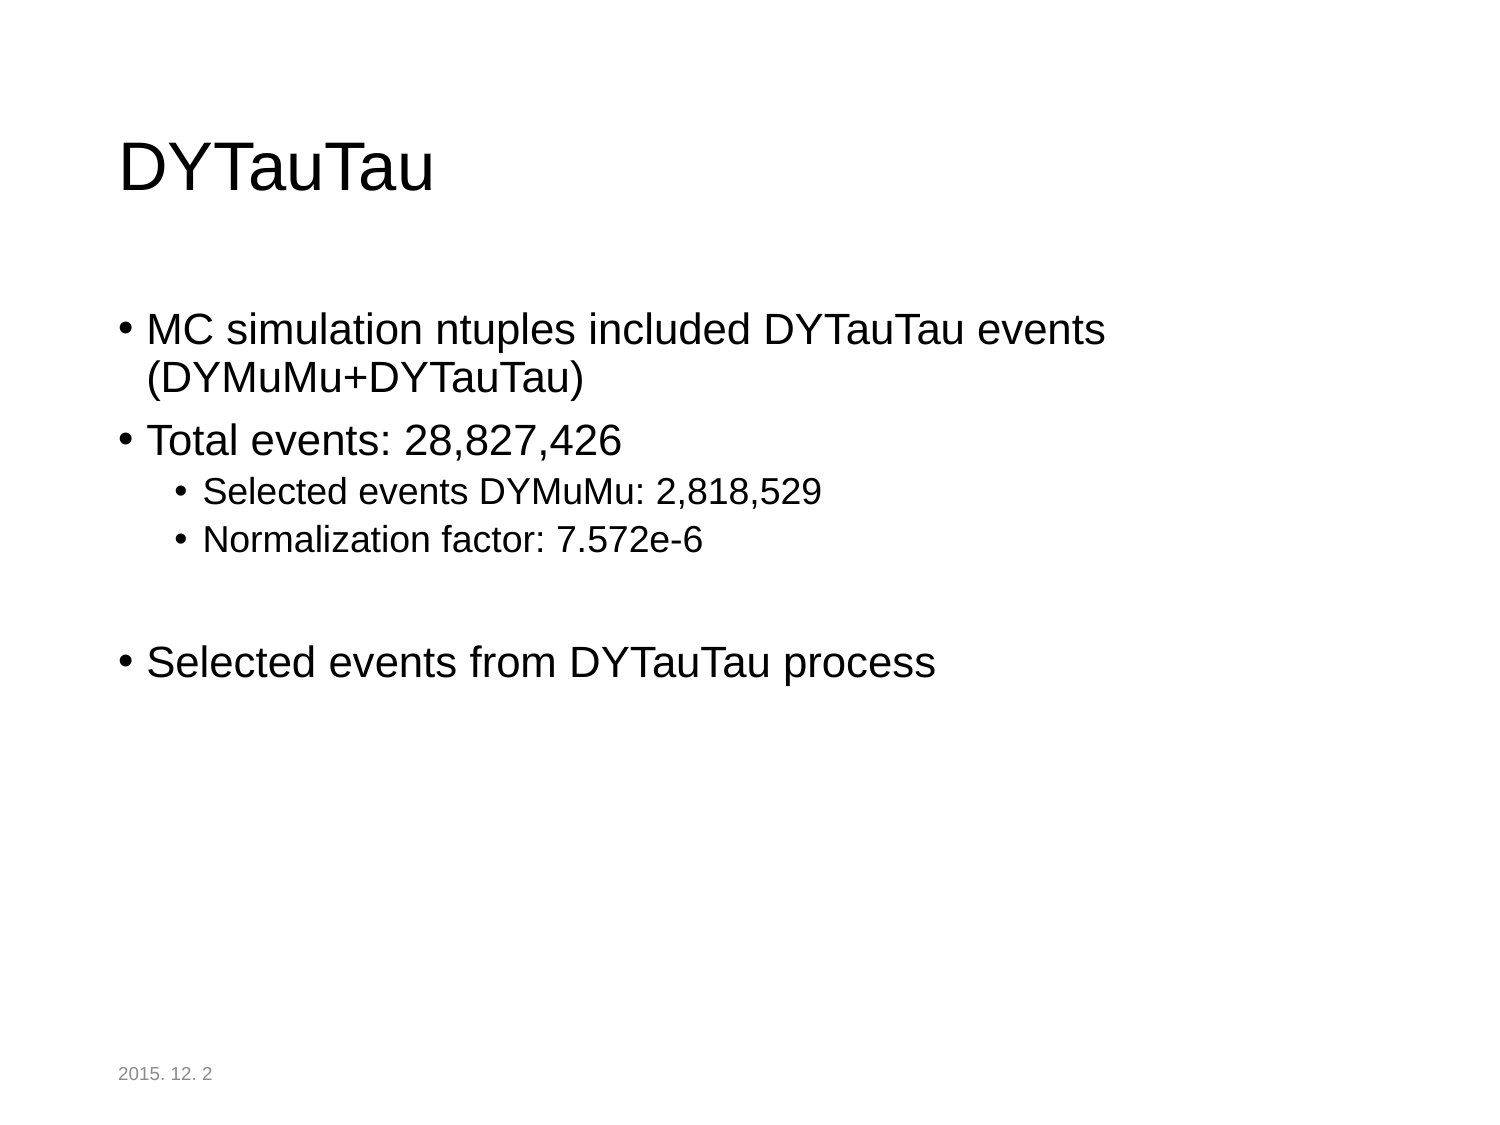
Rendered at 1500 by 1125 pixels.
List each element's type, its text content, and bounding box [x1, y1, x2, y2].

slide_number 2015. 12. 2 [103, 1042, 441, 1103]
title DYTauTau [103, 59, 1397, 278]
